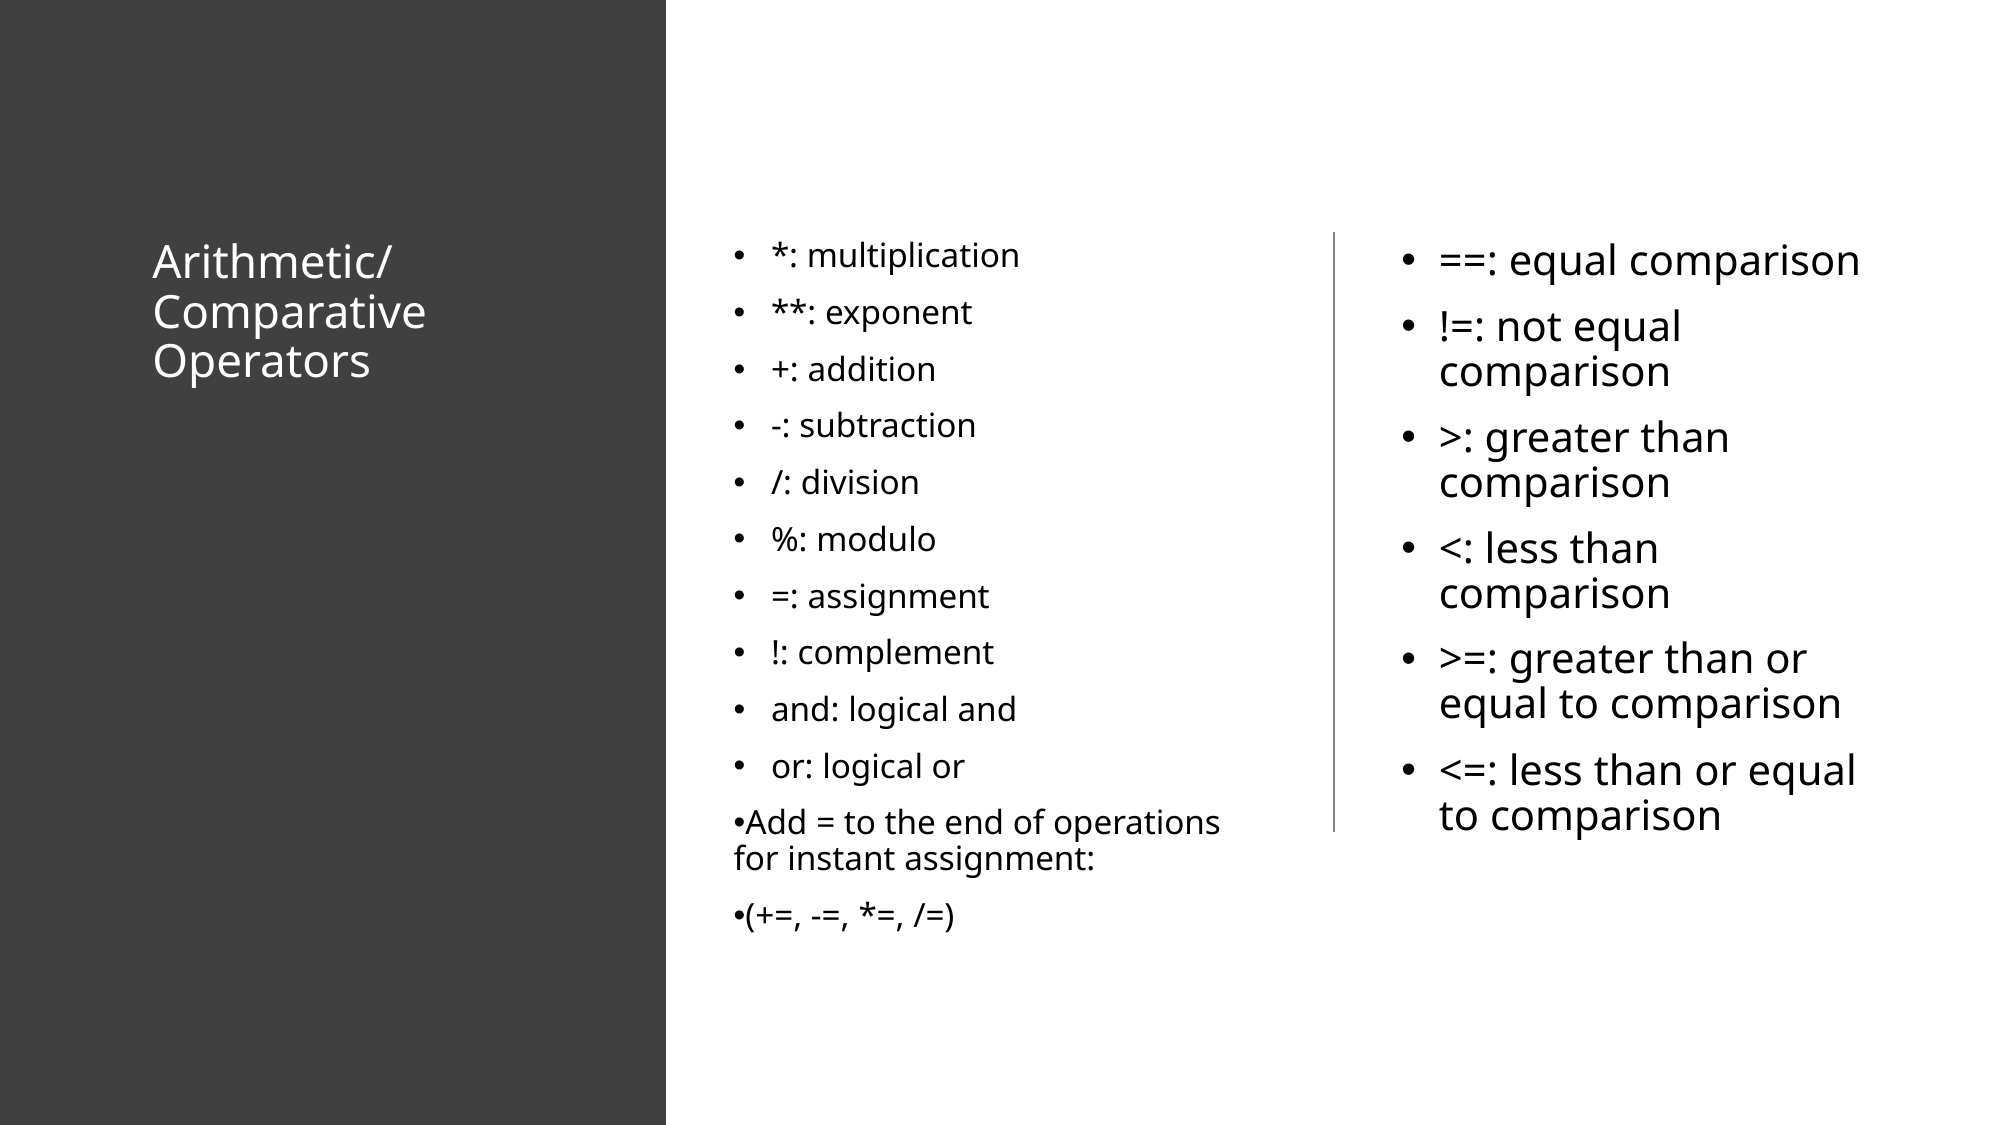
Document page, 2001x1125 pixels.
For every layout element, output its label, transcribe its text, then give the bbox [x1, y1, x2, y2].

text_box [0, 0, 667, 1125]
list *: multiplication **: exponent +: addition -: subtraction /: division %: modulo =: assignment !: complement and: logical and or: logical or Add = to the end of operations for instant assignment: (+=, -=, *=, /=) [718, 231, 1281, 948]
text_box ==: equal comparison !=: not equal comparison >: greater than comparison <: less than comparison >=: greater than or equal to comparison <=: less than or equal to comparison [1386, 231, 1911, 948]
title Arithmetic/Comparative Operators [137, 231, 613, 948]
